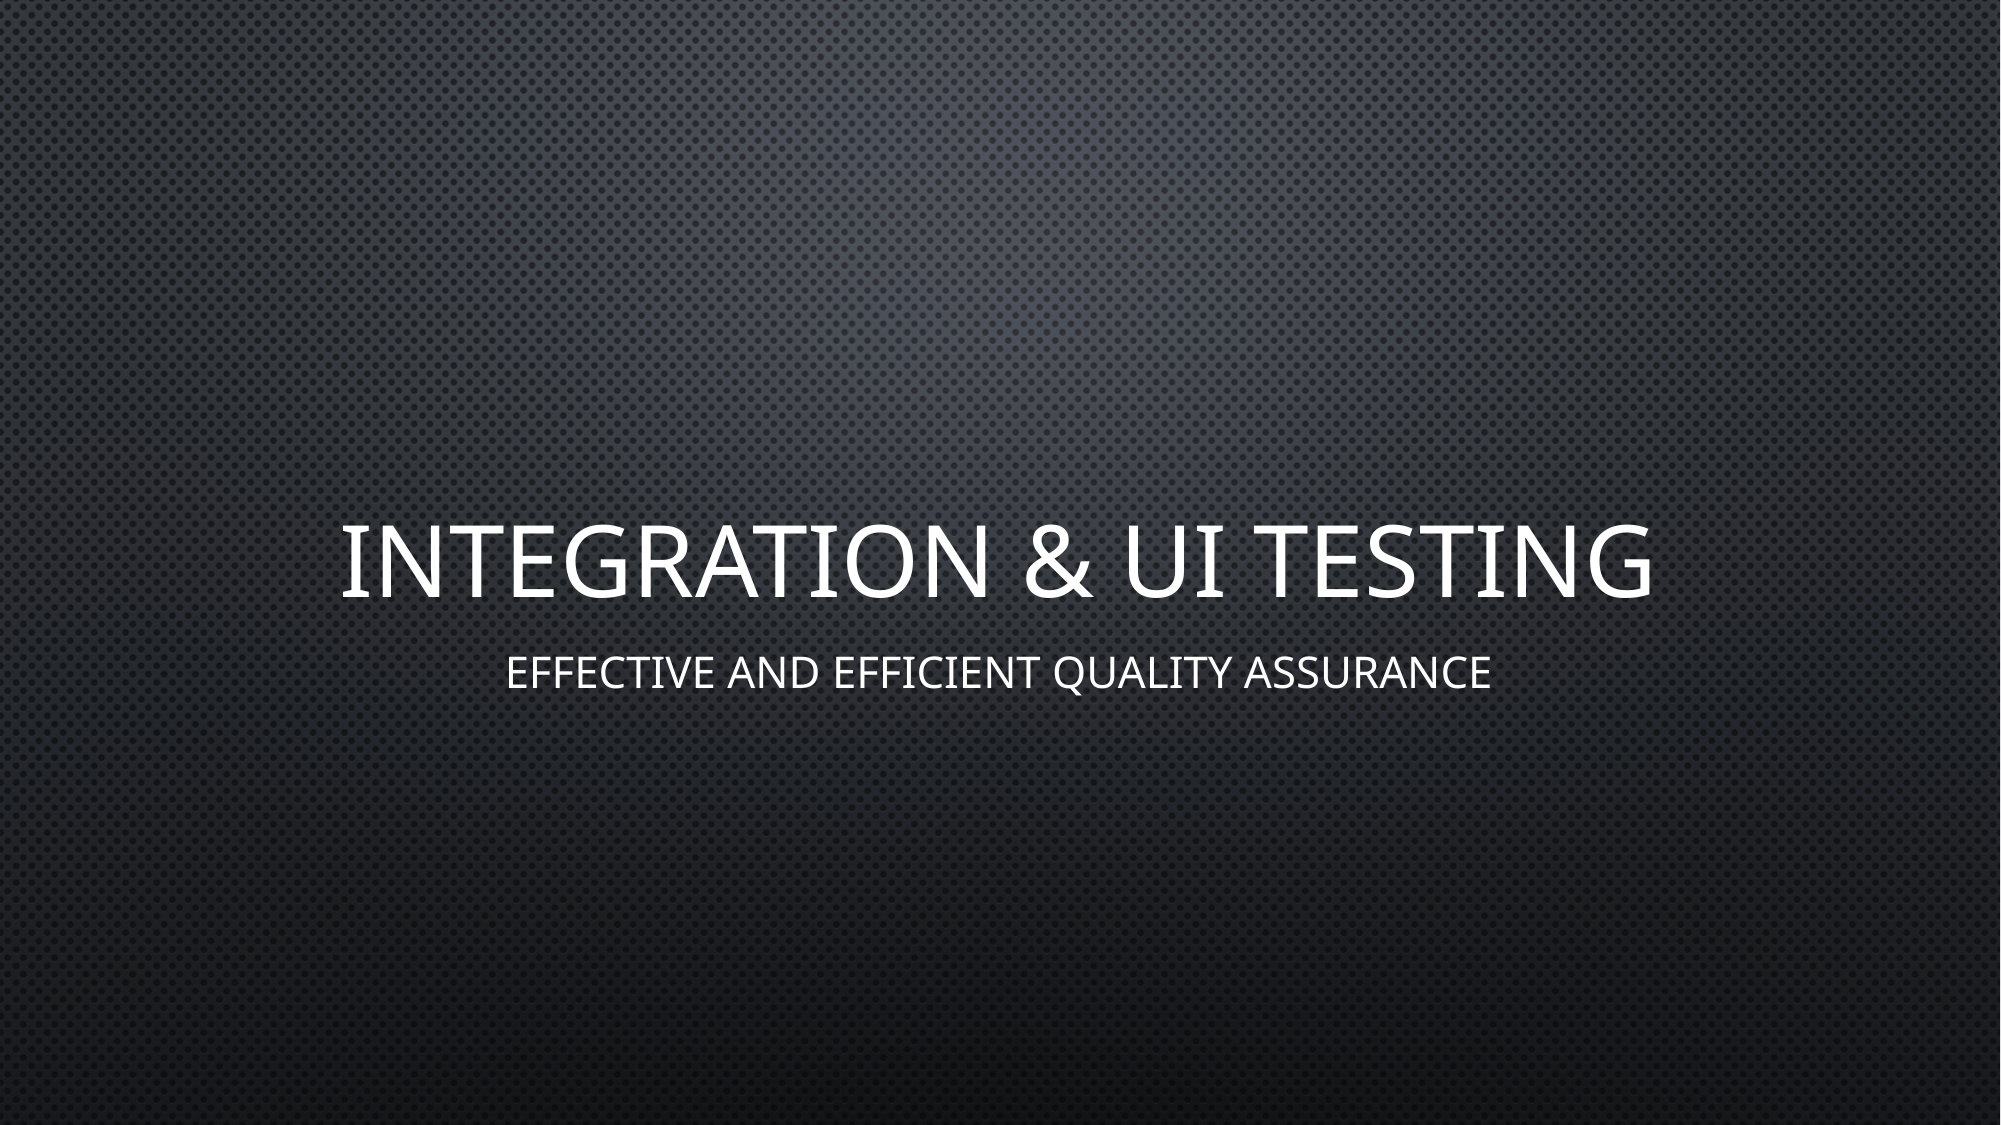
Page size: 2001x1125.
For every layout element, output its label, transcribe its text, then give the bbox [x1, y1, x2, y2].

title integration & UI testing [287, 99, 1711, 625]
subtitle Effective and efficient quality assurance [287, 637, 1711, 950]
